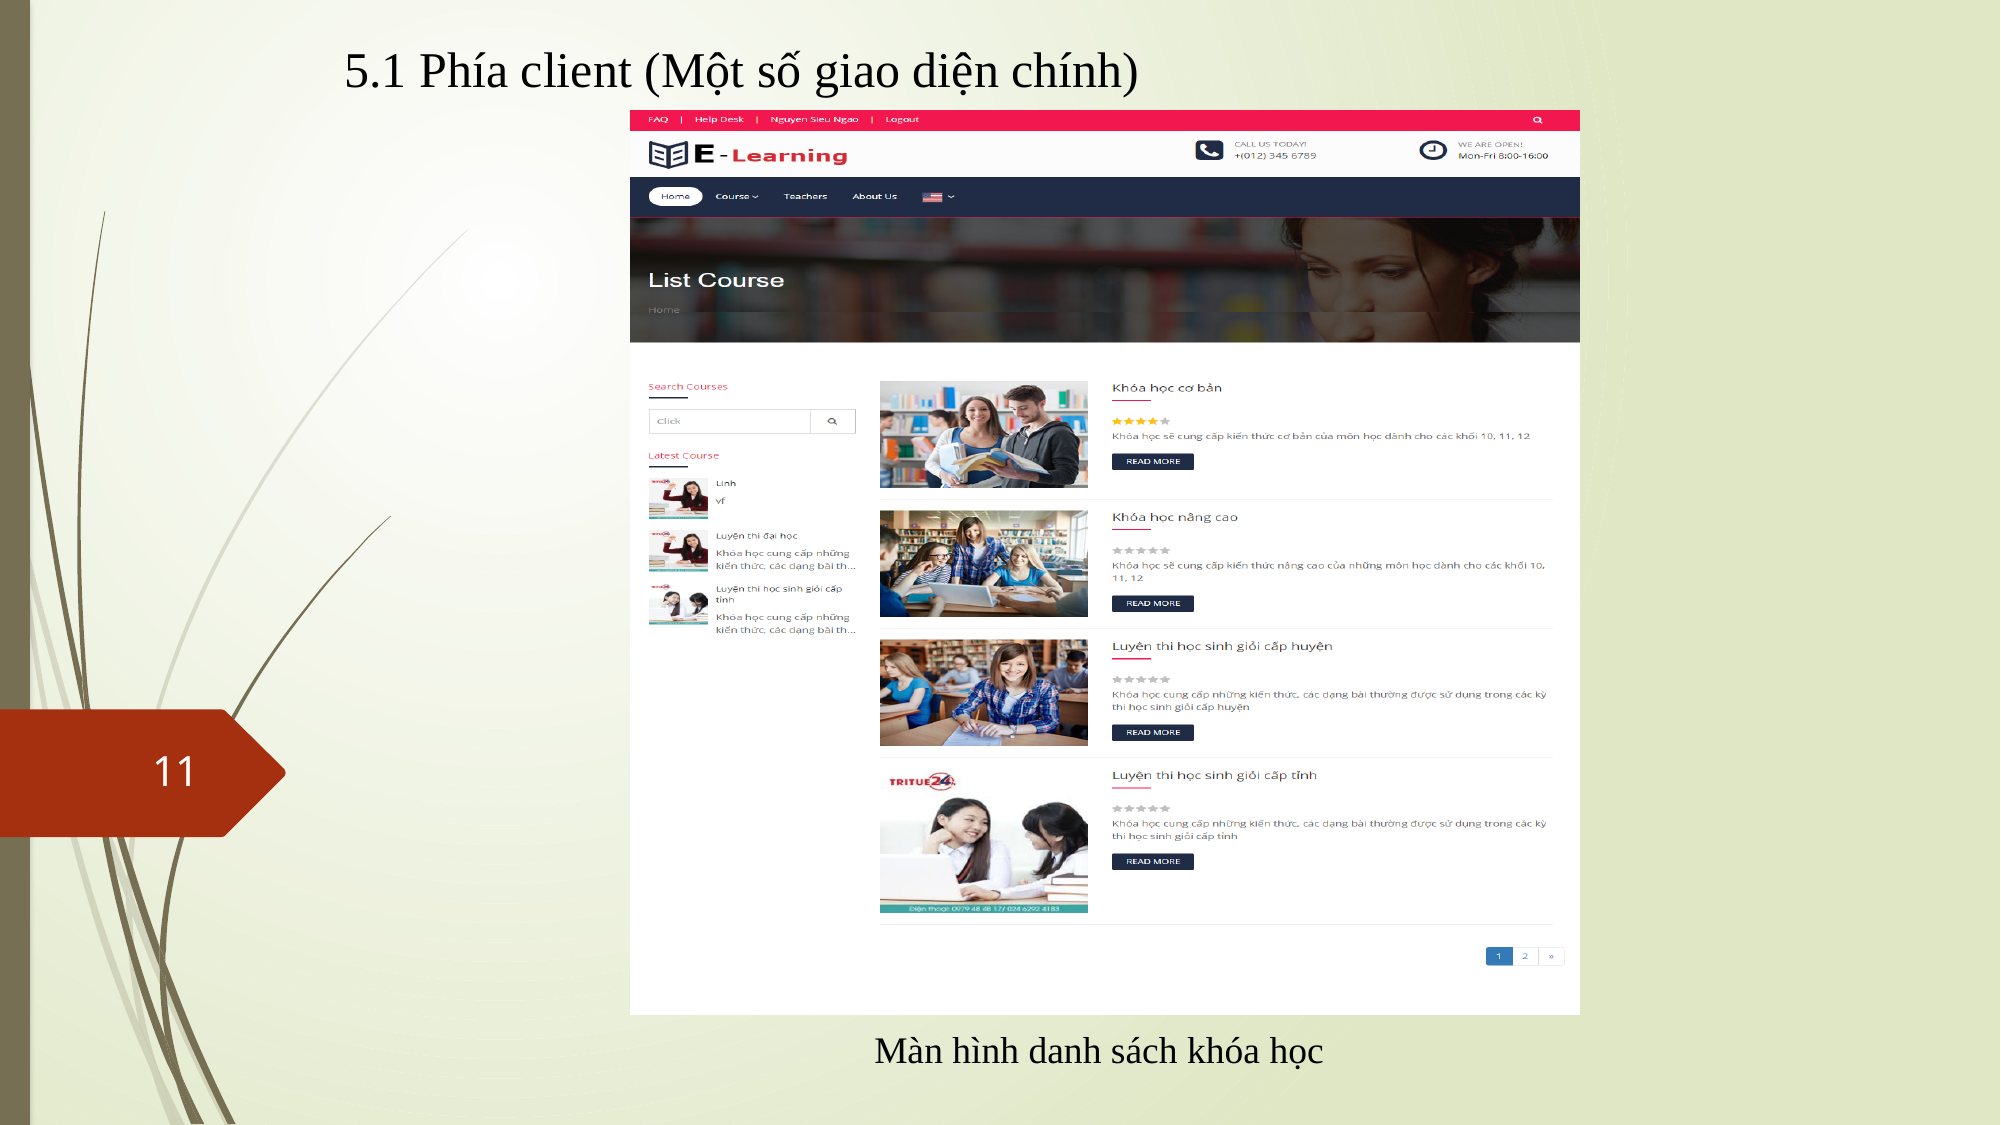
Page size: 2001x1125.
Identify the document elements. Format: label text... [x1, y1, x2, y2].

text_box 5.1 Phía client (Một số giao diện chính) [329, 0, 1812, 285]
picture [629, 109, 1580, 1016]
text_box Màn hình danh sách khóa học [859, 1024, 1350, 1079]
slide_number 11 [87, 743, 216, 803]
